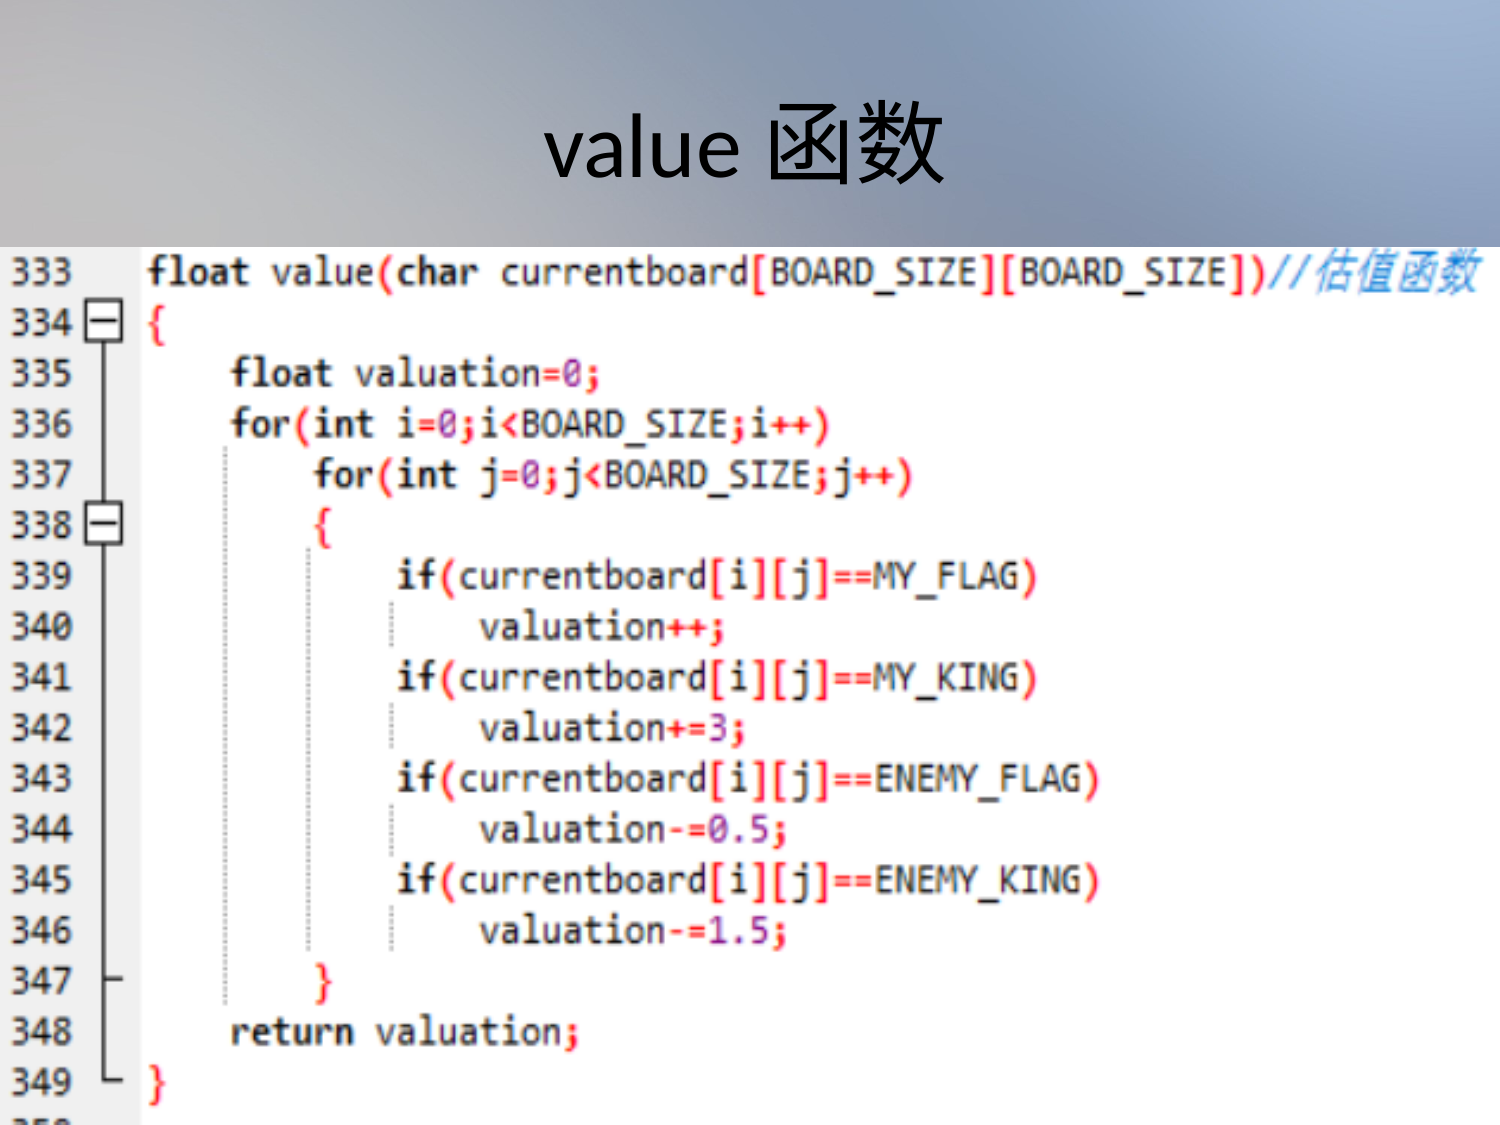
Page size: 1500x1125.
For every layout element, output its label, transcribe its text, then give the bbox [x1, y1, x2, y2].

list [0, 247, 1500, 1125]
title value函数 [70, 46, 1421, 235]
picture [0, 0, 1500, 247]
